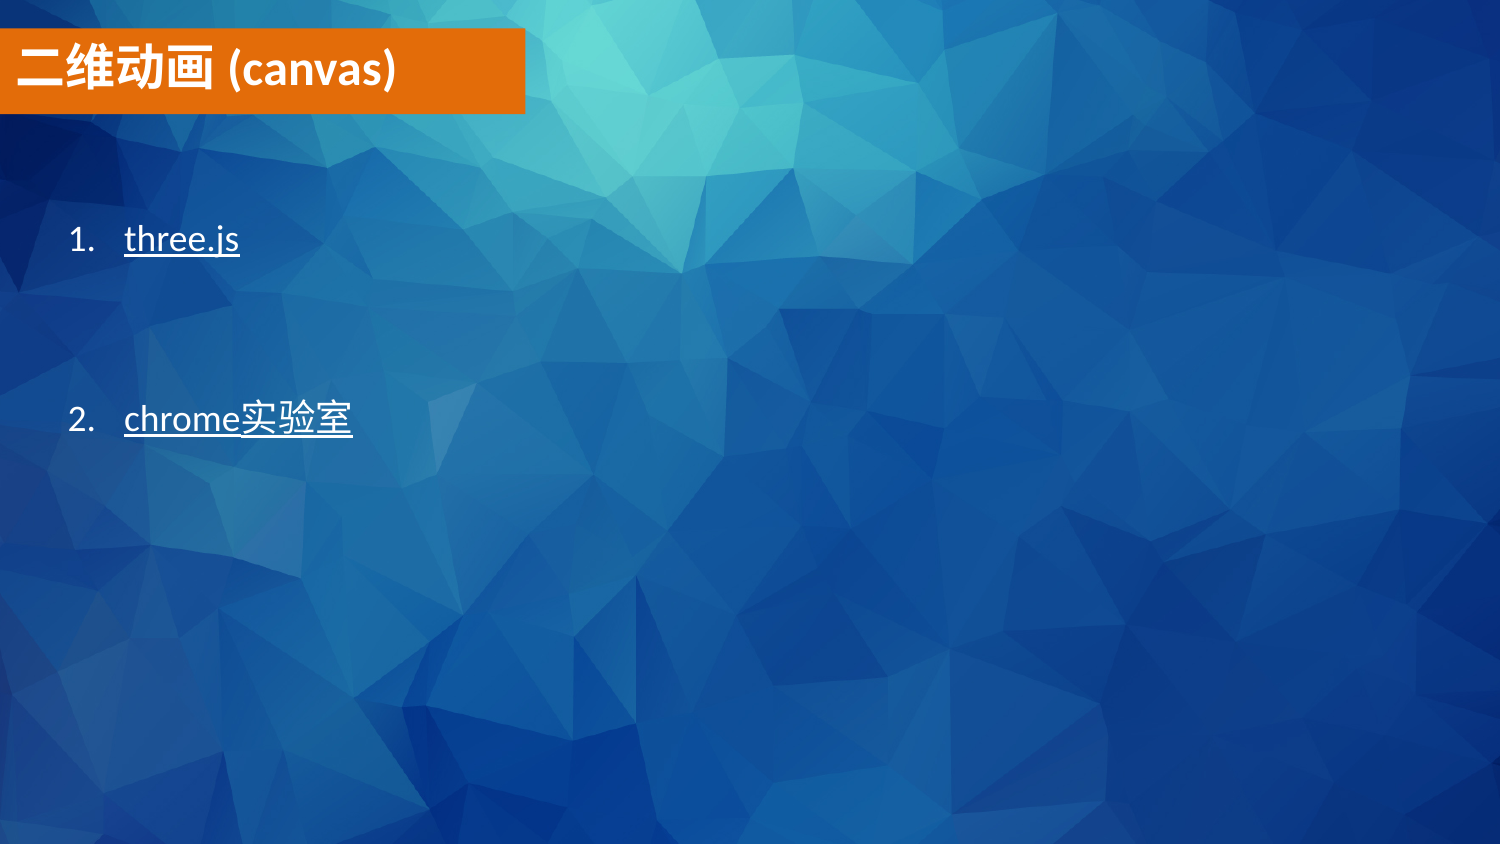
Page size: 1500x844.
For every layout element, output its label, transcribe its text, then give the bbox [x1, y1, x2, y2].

text_box [41, 143, 1459, 250]
text_box three.js chrome实验室 [53, 207, 1317, 502]
picture [0, 0, 1500, 844]
text_box 二维动画(canvas) [0, 28, 526, 634]
